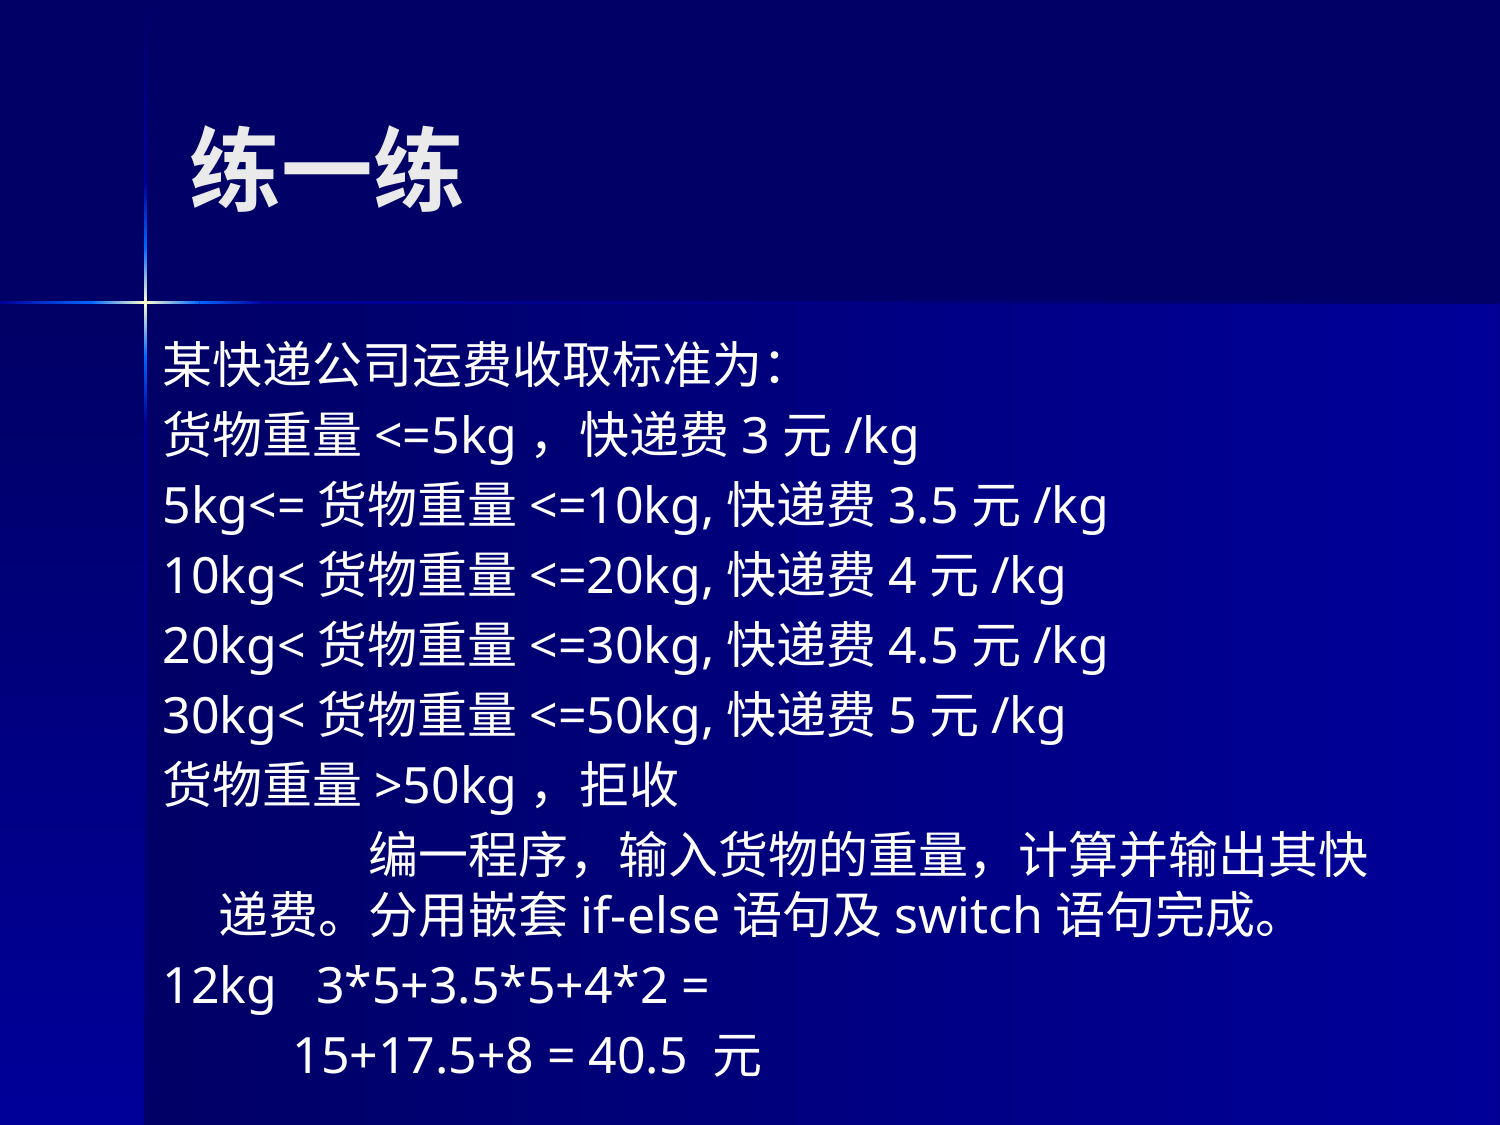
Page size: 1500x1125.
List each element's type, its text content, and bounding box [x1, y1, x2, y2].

list 某快递公司运费收取标准为： 货物重量<=5kg，快递费3元/kg 5kg<=货物重量<=10kg,快递费3.5元/kg 10kg<货物重量<=20kg,快递费4元/kg 20kg<货物重量<=30kg,快递费4.5元/kg 30kg<货物重量<=50kg,快递费5元/kg 货物重量>50kg，拒收 编一程序，输入货物的重量，计算并输出其快递费。分用嵌套if-else语句及switch语句完成。 12kg 3*5+3.5*5+4*2 = 15+17.5+8 = 40.5 元 [147, 326, 1413, 1125]
title 练一练 [174, 49, 1413, 286]
